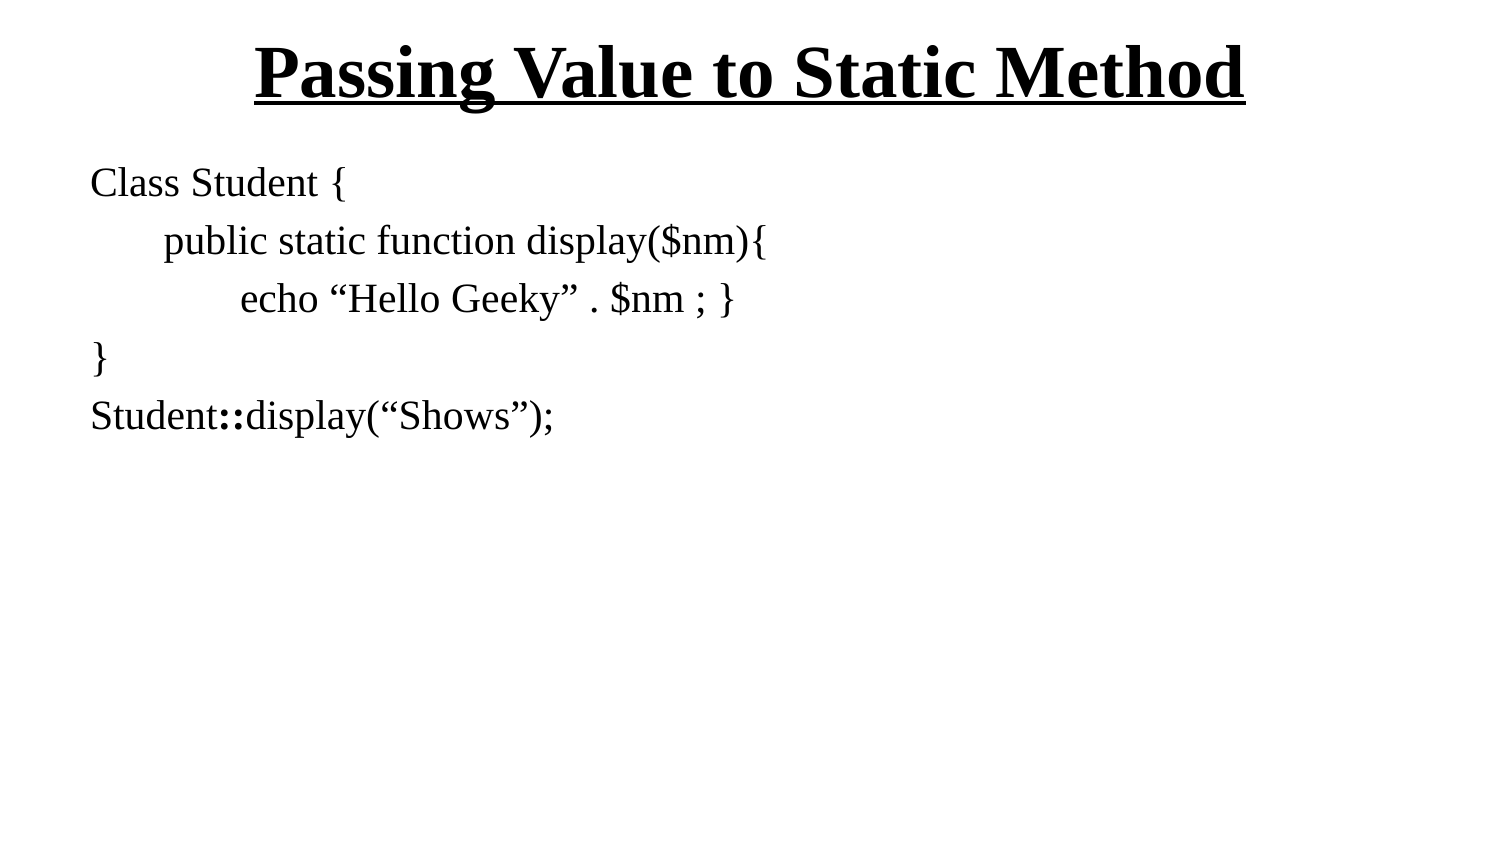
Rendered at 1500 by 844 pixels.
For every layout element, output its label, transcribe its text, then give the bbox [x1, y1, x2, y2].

list Class Student { public static function display($nm){ echo “Hello Geeky” . $nm ; } } Student::display(“Shows”); [75, 146, 1425, 704]
title Passing Value to Static Method [75, 0, 1425, 138]
